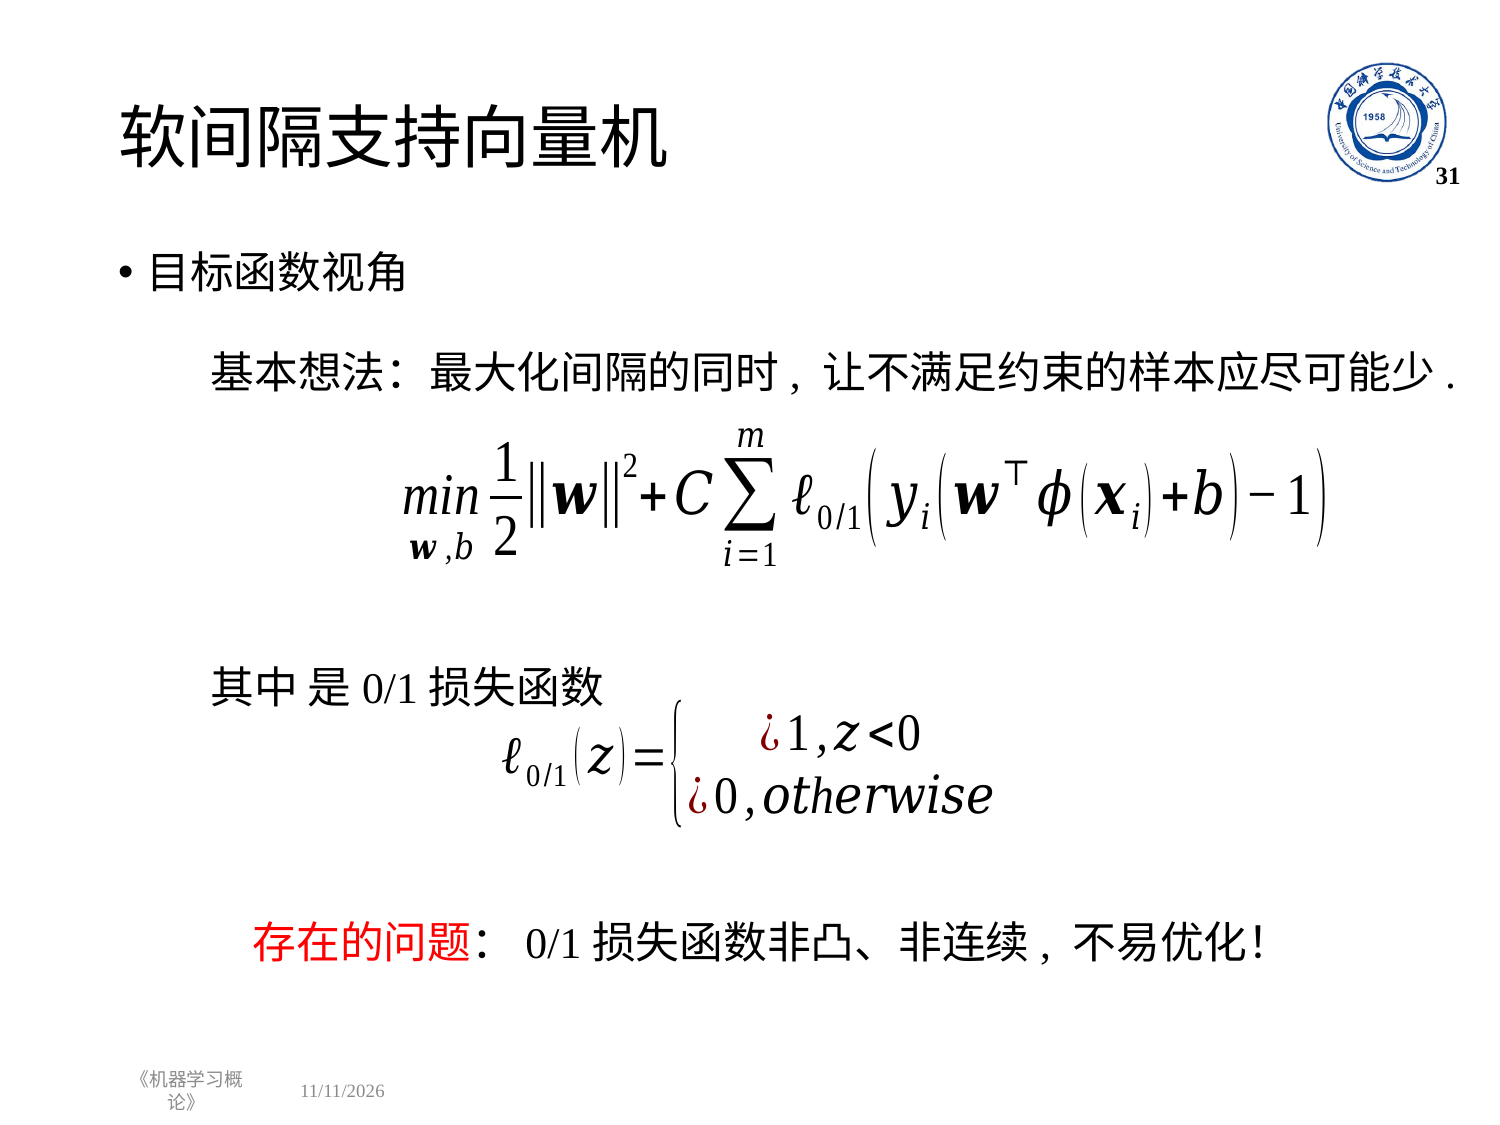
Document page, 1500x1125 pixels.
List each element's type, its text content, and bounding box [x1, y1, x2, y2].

text_box 存在的问题：0/1损失函数非凸、非连续, 不易优化！ [236, 907, 1264, 1028]
picture [1397, 59, 1450, 144]
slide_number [285, 1068, 422, 1113]
slide_number 31 [1372, 144, 1476, 205]
list 目标函数视角 [103, 243, 1397, 1053]
title 软间隔支持向量机 [103, 59, 1397, 221]
footer 《机器学习概论》 [104, 1068, 270, 1113]
